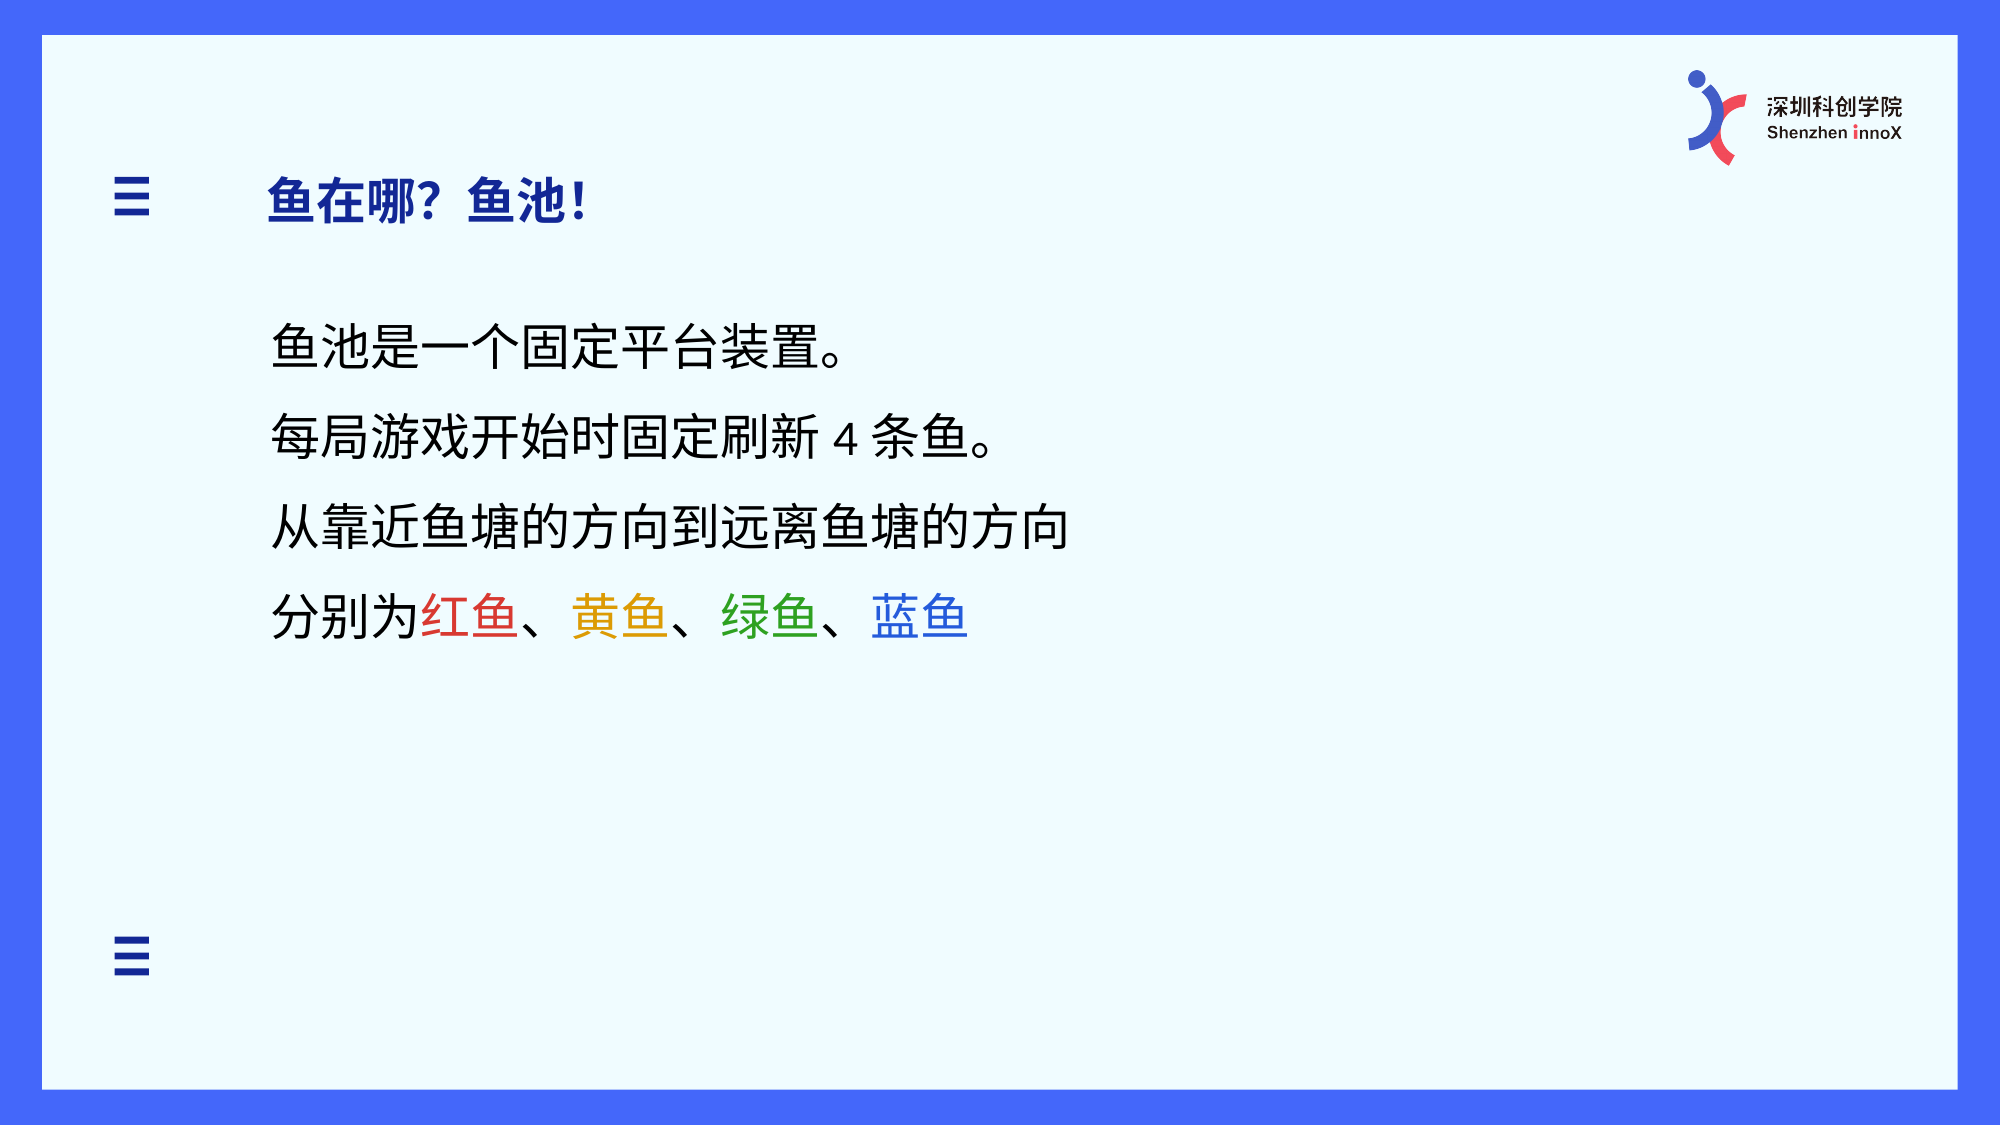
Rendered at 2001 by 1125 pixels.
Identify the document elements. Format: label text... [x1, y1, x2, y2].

picture [1688, 70, 1902, 166]
text_box 鱼在哪？鱼池！ [251, 161, 1091, 237]
text_box 鱼池是一个固定平台装置。 每局游戏开始时固定刷新4条鱼。 从靠近鱼塘的方向到远离鱼塘的方向 分别为红鱼、黄鱼、绿鱼、蓝鱼 [256, 277, 1086, 653]
